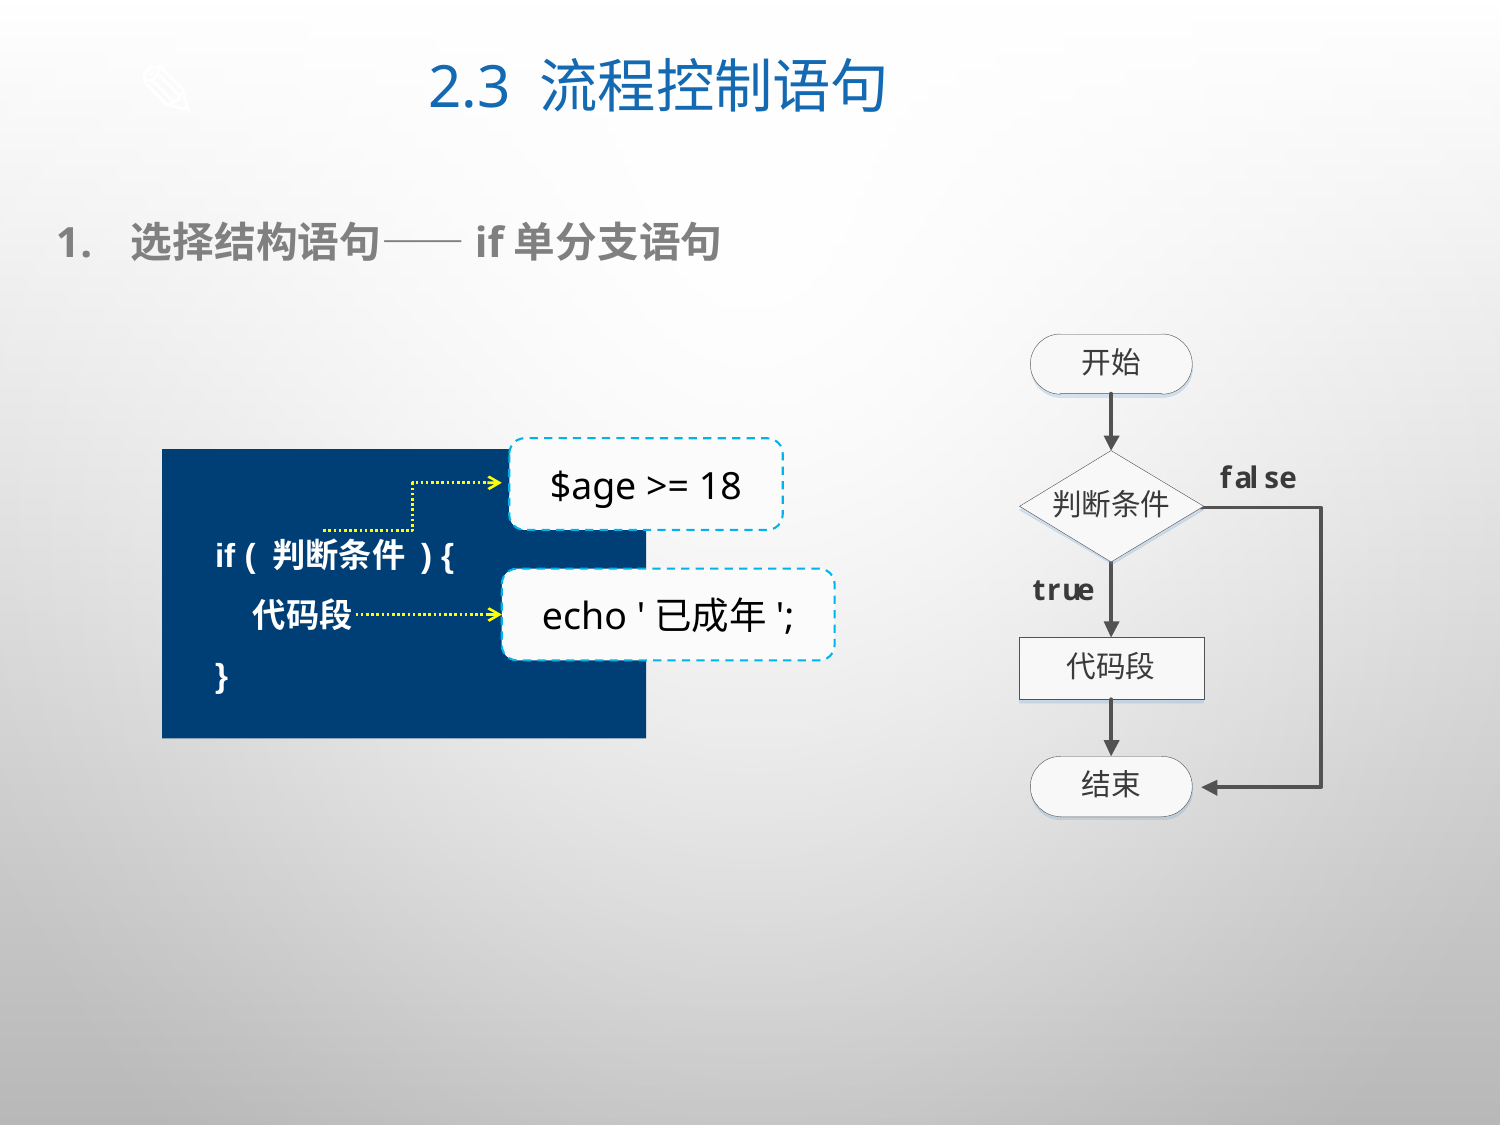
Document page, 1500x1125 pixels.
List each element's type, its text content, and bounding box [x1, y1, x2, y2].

text_box $age >= 18 [509, 436, 785, 532]
title 2.3 流程控制语句 [271, 25, 1046, 153]
picture [0, 1, 1500, 1125]
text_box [1010, 331, 1342, 823]
text_box 选择结构语句——if单分支语句 [41, 208, 1424, 274]
text_box echo '已成年'; [652, 567, 836, 662]
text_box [322, 482, 502, 531]
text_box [161, 448, 647, 739]
